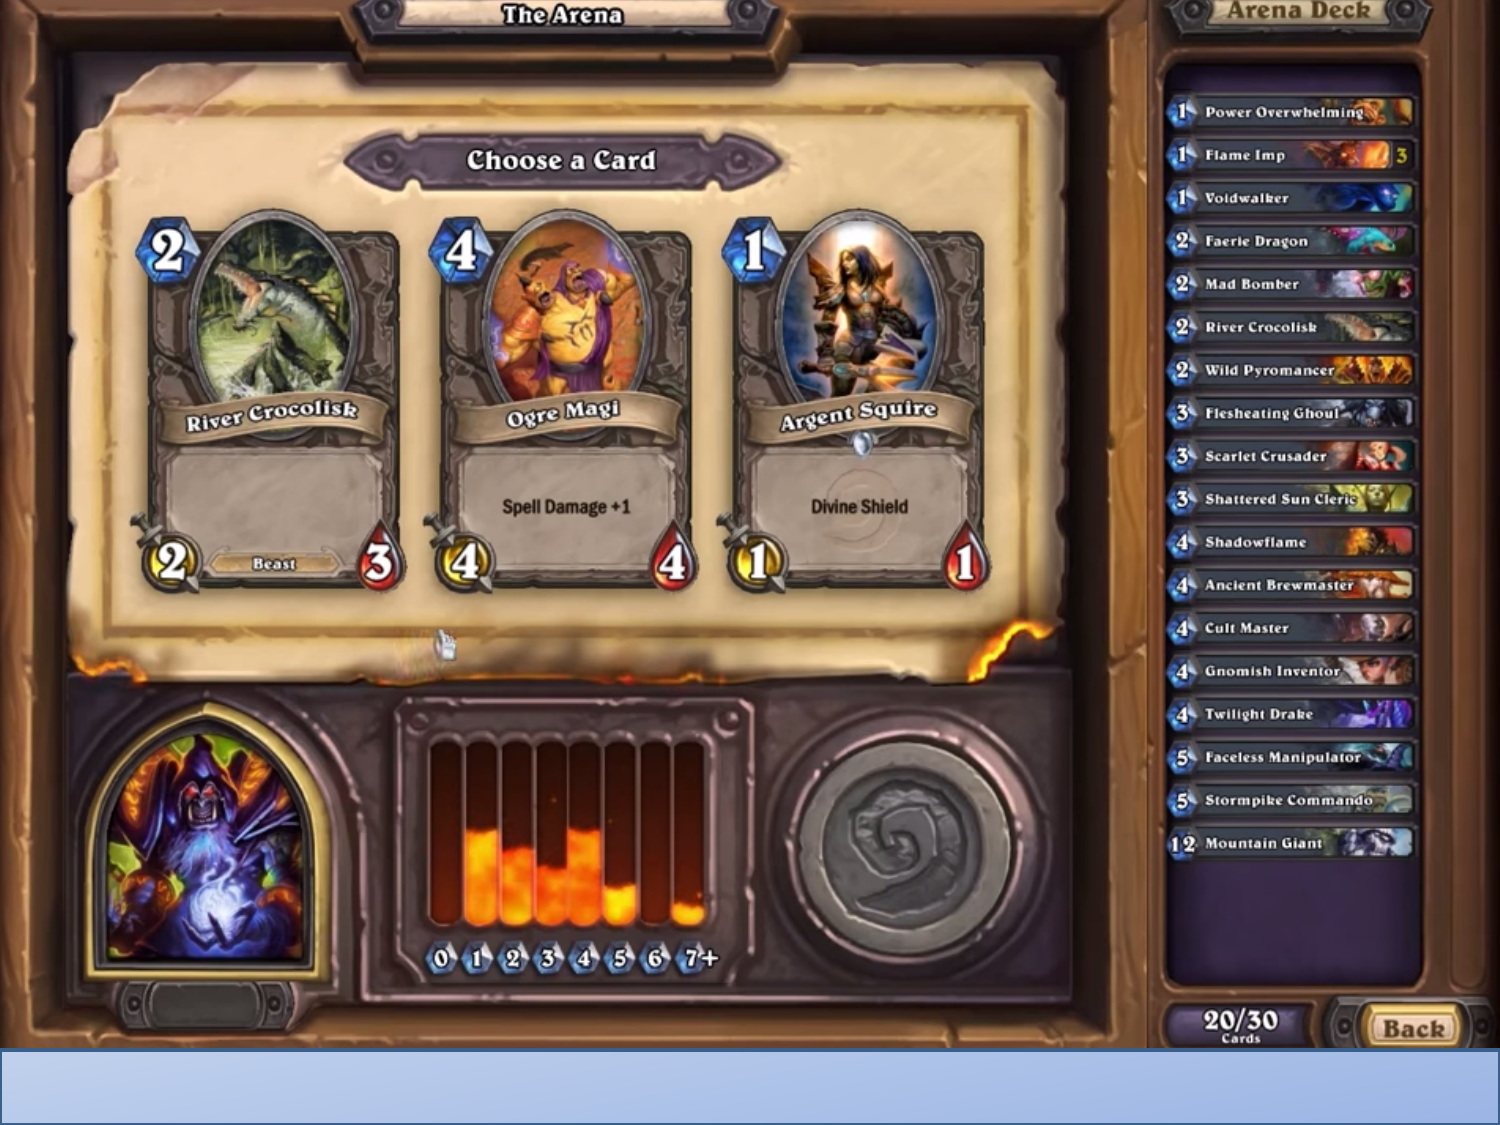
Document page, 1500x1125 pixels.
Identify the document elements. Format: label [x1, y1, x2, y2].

list [0, 0, 1500, 1048]
text_box [0, 1054, 1500, 1125]
